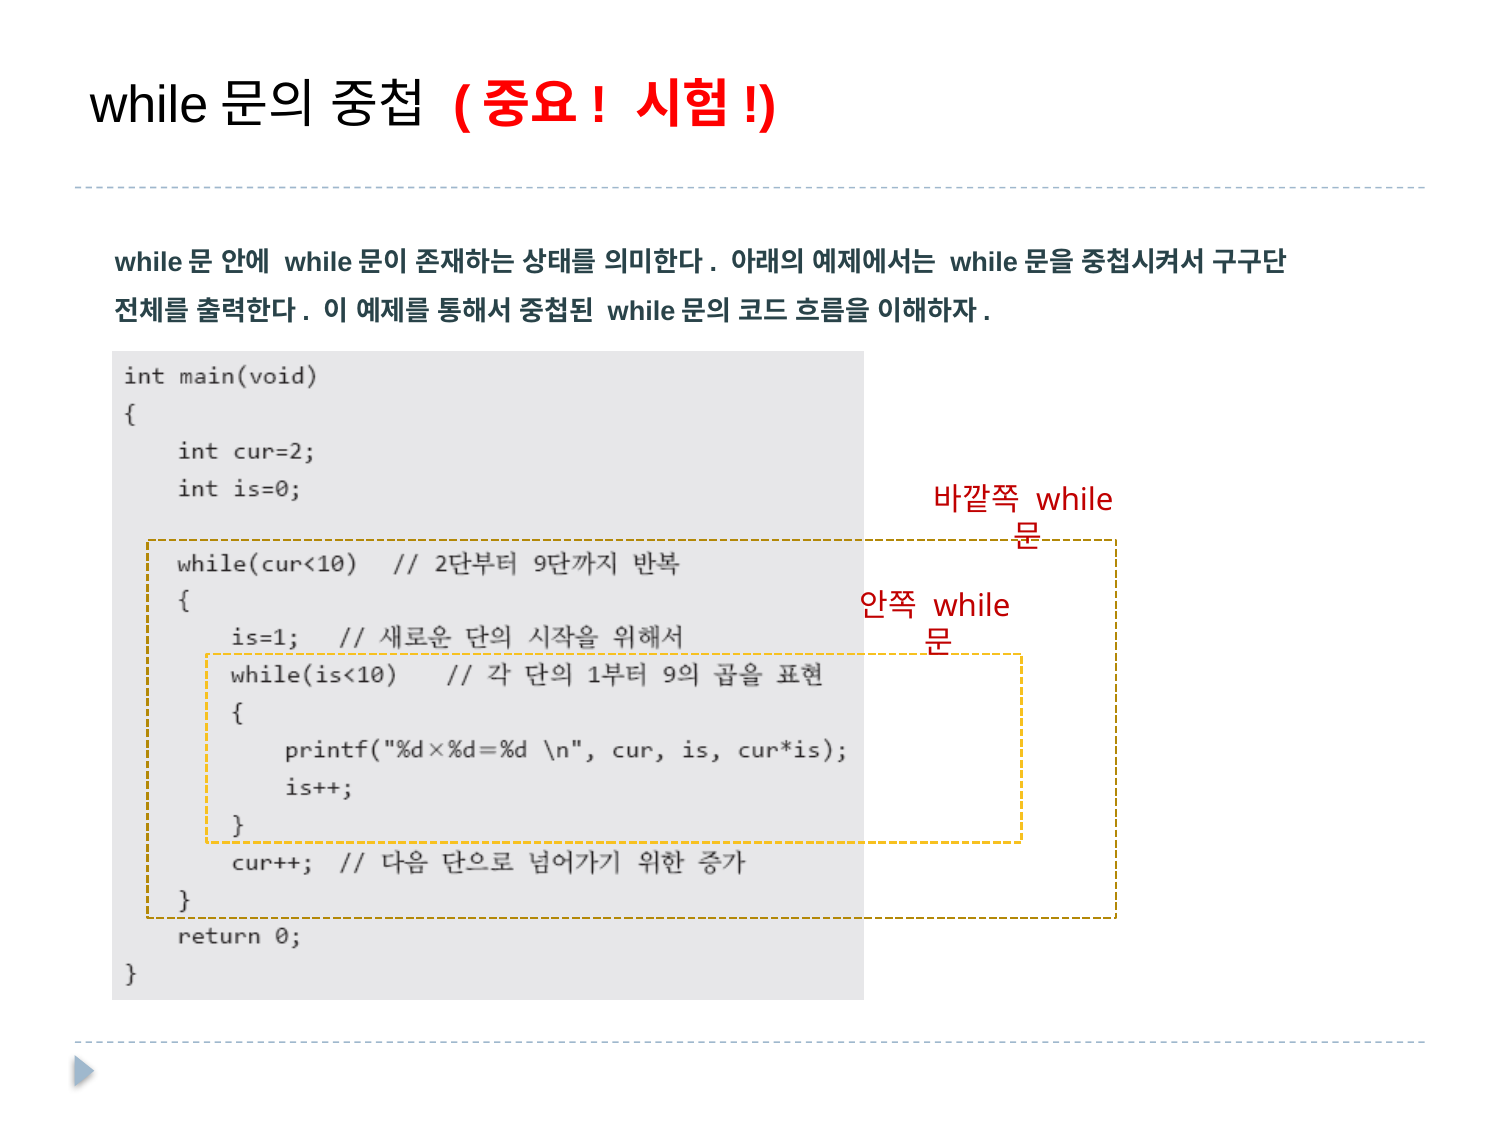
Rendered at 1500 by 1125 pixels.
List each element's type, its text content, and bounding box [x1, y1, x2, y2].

text_box [869, 659, 1023, 844]
picture [111, 350, 864, 1000]
text_box while문의 중첩 (중요! 시험!) [74, 24, 1425, 141]
text_box [869, 539, 1118, 920]
text_box while문 안에 while문이 존재하는 상태를 의미한다. 아래의 예제에서는 while문을 중첩시켜서 구구단 전체를 출력한다. 이 예제를 통해서 중첩된 while문의 코드 흐름을 이해하자. [100, 220, 1353, 334]
text_box 바깥쪽 while문 [914, 479, 1141, 553]
text_box 안쪽 while문 [869, 586, 1035, 659]
